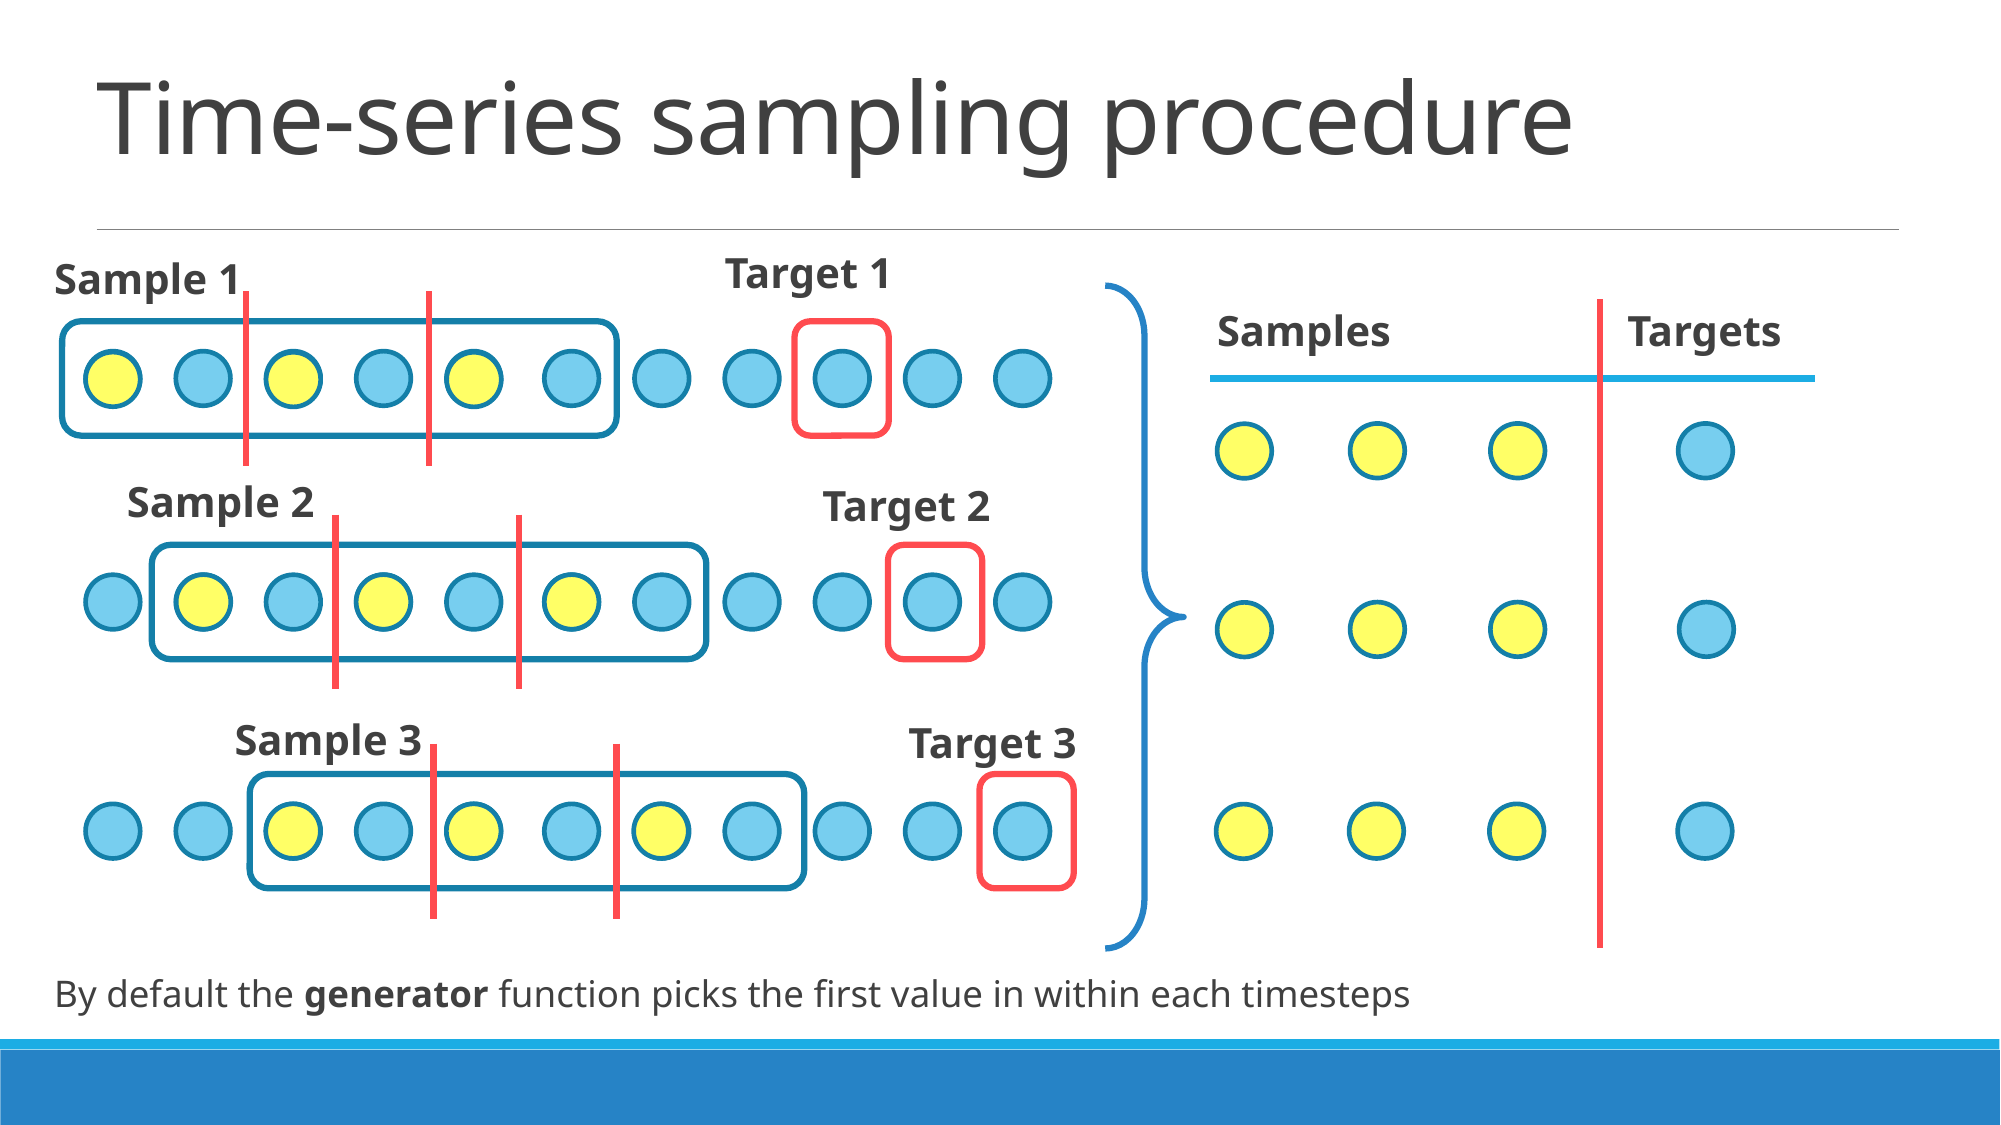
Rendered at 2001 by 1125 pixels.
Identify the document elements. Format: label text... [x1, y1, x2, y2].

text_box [84, 574, 148, 630]
text_box [1215, 422, 1274, 480]
text_box [1347, 802, 1406, 860]
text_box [249, 743, 805, 920]
text_box Sample 1 [54, 250, 250, 313]
text_box [793, 319, 891, 347]
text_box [814, 803, 1051, 859]
text_box Sample 3 [234, 711, 430, 774]
text_box [1215, 601, 1274, 659]
text_box [978, 778, 1076, 890]
text_box [1489, 422, 1547, 480]
title Time-series sampling procedure [81, 31, 1899, 183]
text_box [1677, 600, 1736, 658]
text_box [626, 350, 1051, 407]
text_box Sample 2 [126, 474, 323, 537]
text_box [1676, 802, 1734, 860]
text_box Target 3 [908, 715, 1104, 778]
list By default the generator function picks the first value in within each timesteps [54, 968, 1468, 1054]
text_box [1488, 802, 1546, 860]
text_box [1348, 600, 1407, 658]
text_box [714, 574, 1051, 630]
text_box Targets [1627, 302, 1823, 365]
text_box Target 1 [724, 244, 920, 307]
text_box [886, 543, 984, 571]
text_box Samples [1217, 302, 1413, 365]
text_box [1676, 422, 1735, 480]
text_box [1348, 422, 1407, 480]
text_box [1214, 802, 1273, 861]
text_box [1489, 600, 1547, 658]
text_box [84, 803, 246, 859]
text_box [151, 514, 707, 690]
text_box [886, 639, 984, 661]
text_box [793, 415, 891, 437]
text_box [61, 290, 618, 467]
text_box [1105, 284, 1185, 950]
text_box Target 2 [822, 478, 1018, 541]
